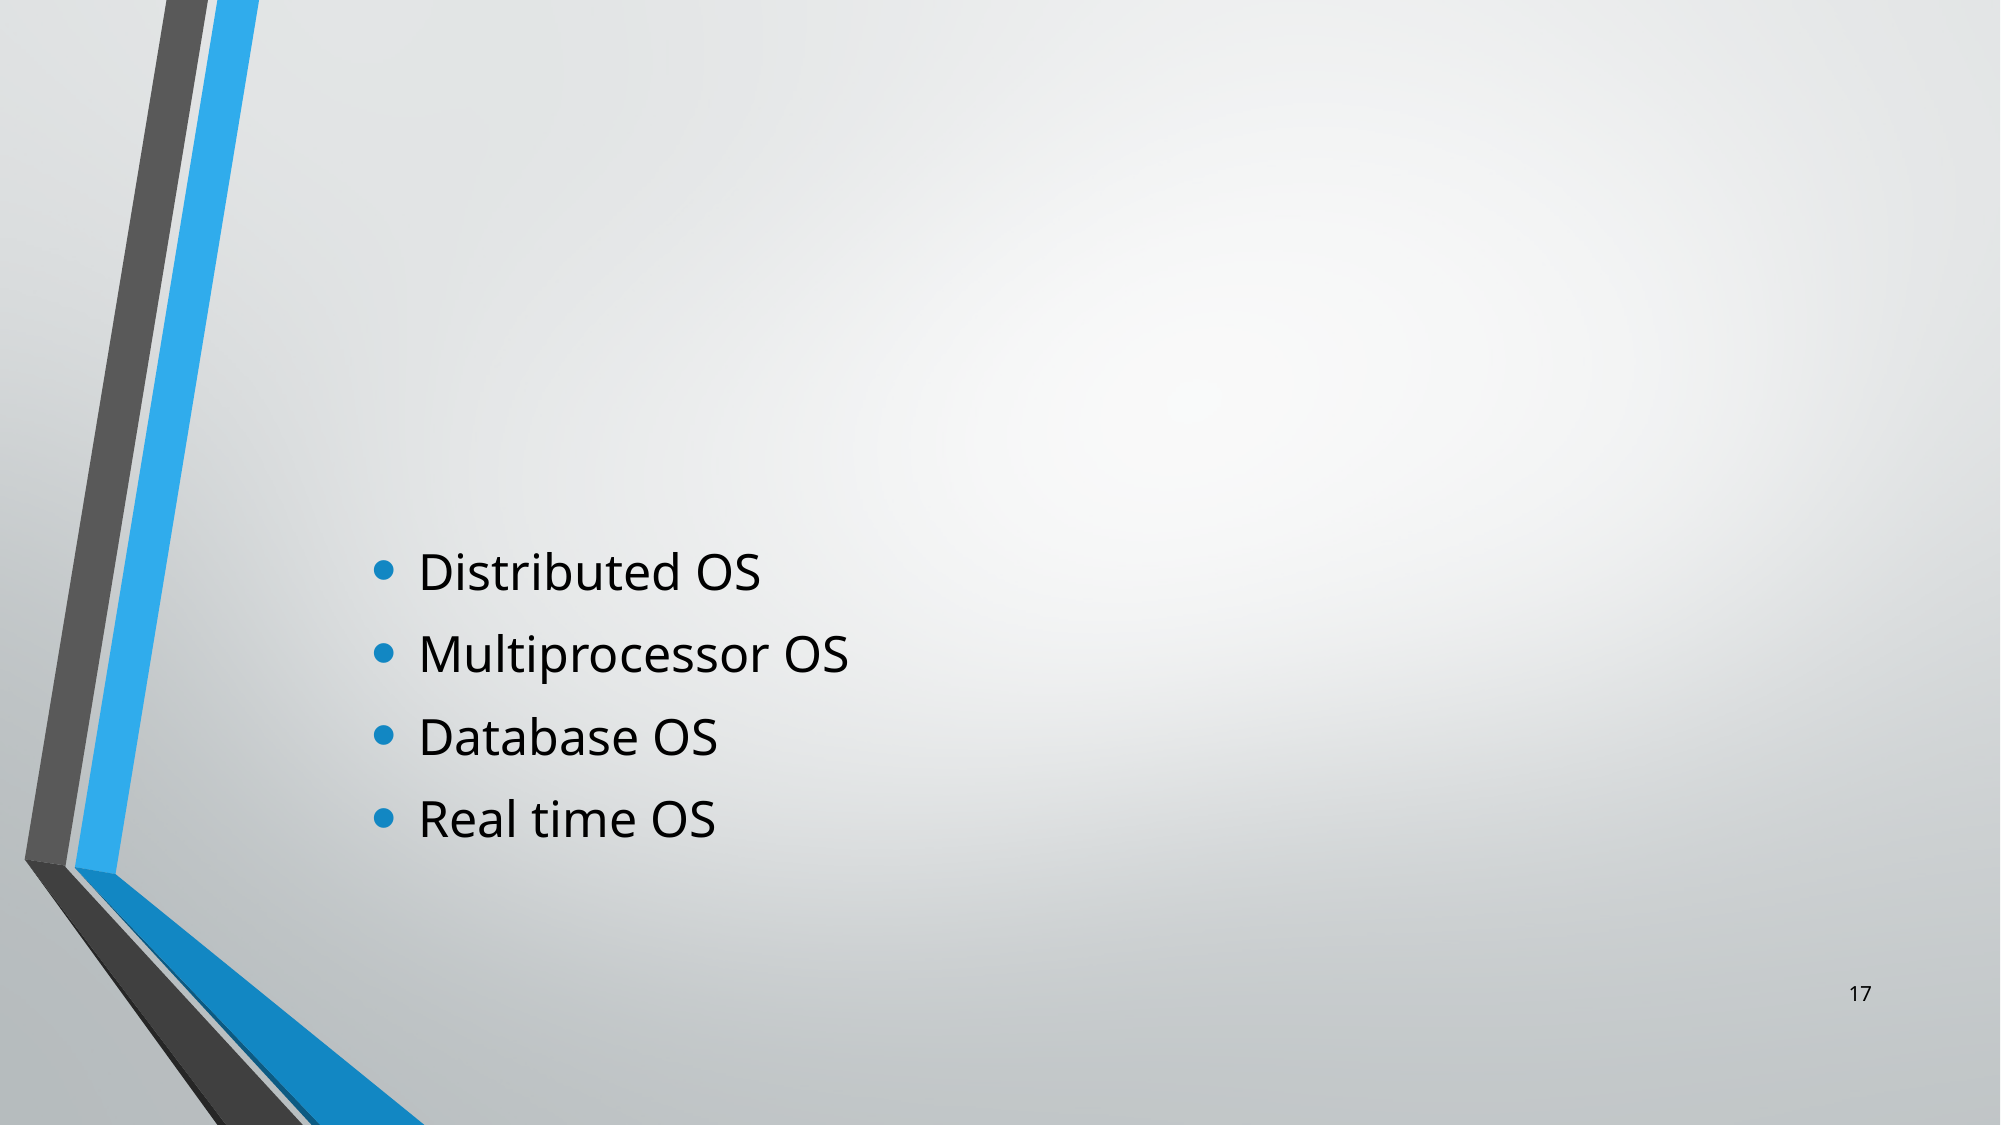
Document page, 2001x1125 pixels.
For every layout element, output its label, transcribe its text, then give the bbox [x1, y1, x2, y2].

slide_number 17 [1796, 965, 1887, 1025]
list Distributed OS Multiprocessor OS Database OS Real time OS [356, 437, 2000, 950]
